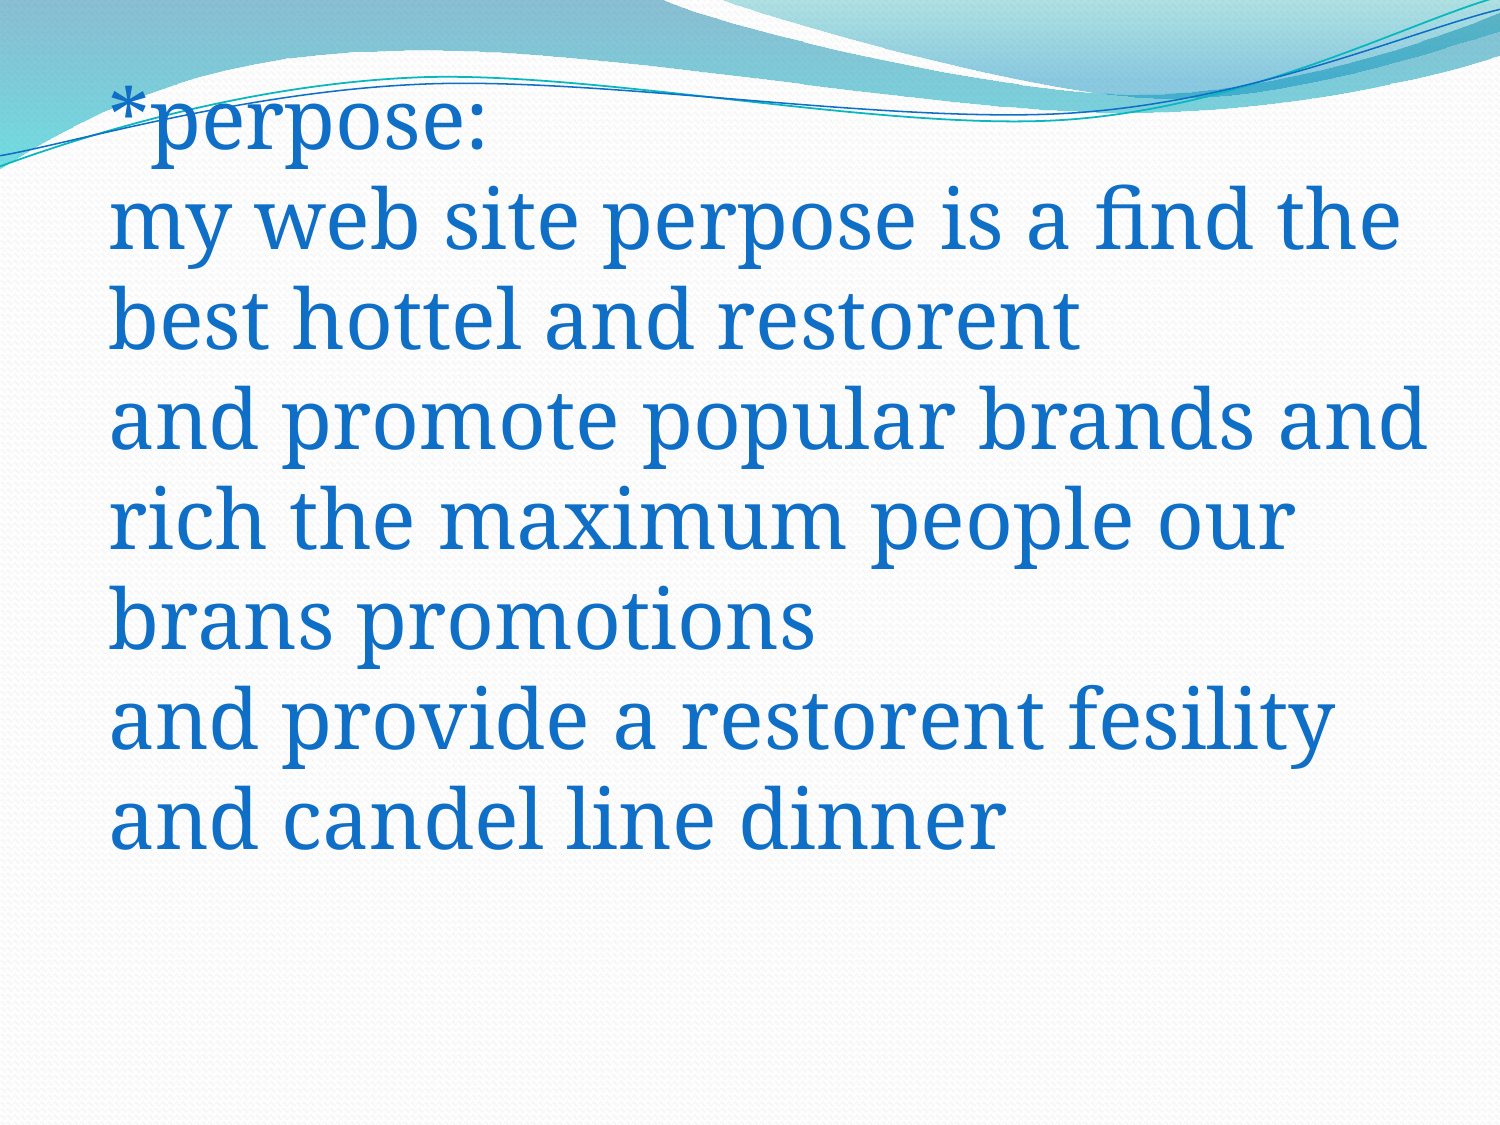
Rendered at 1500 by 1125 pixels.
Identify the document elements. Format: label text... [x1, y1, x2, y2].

text_box *perpose: my web site perpose is a find the best hottel and restorent and promote popular brands and rich the maximum people our brans promotions and provide a restorent fesility and candel line dinner [93, 58, 1500, 874]
